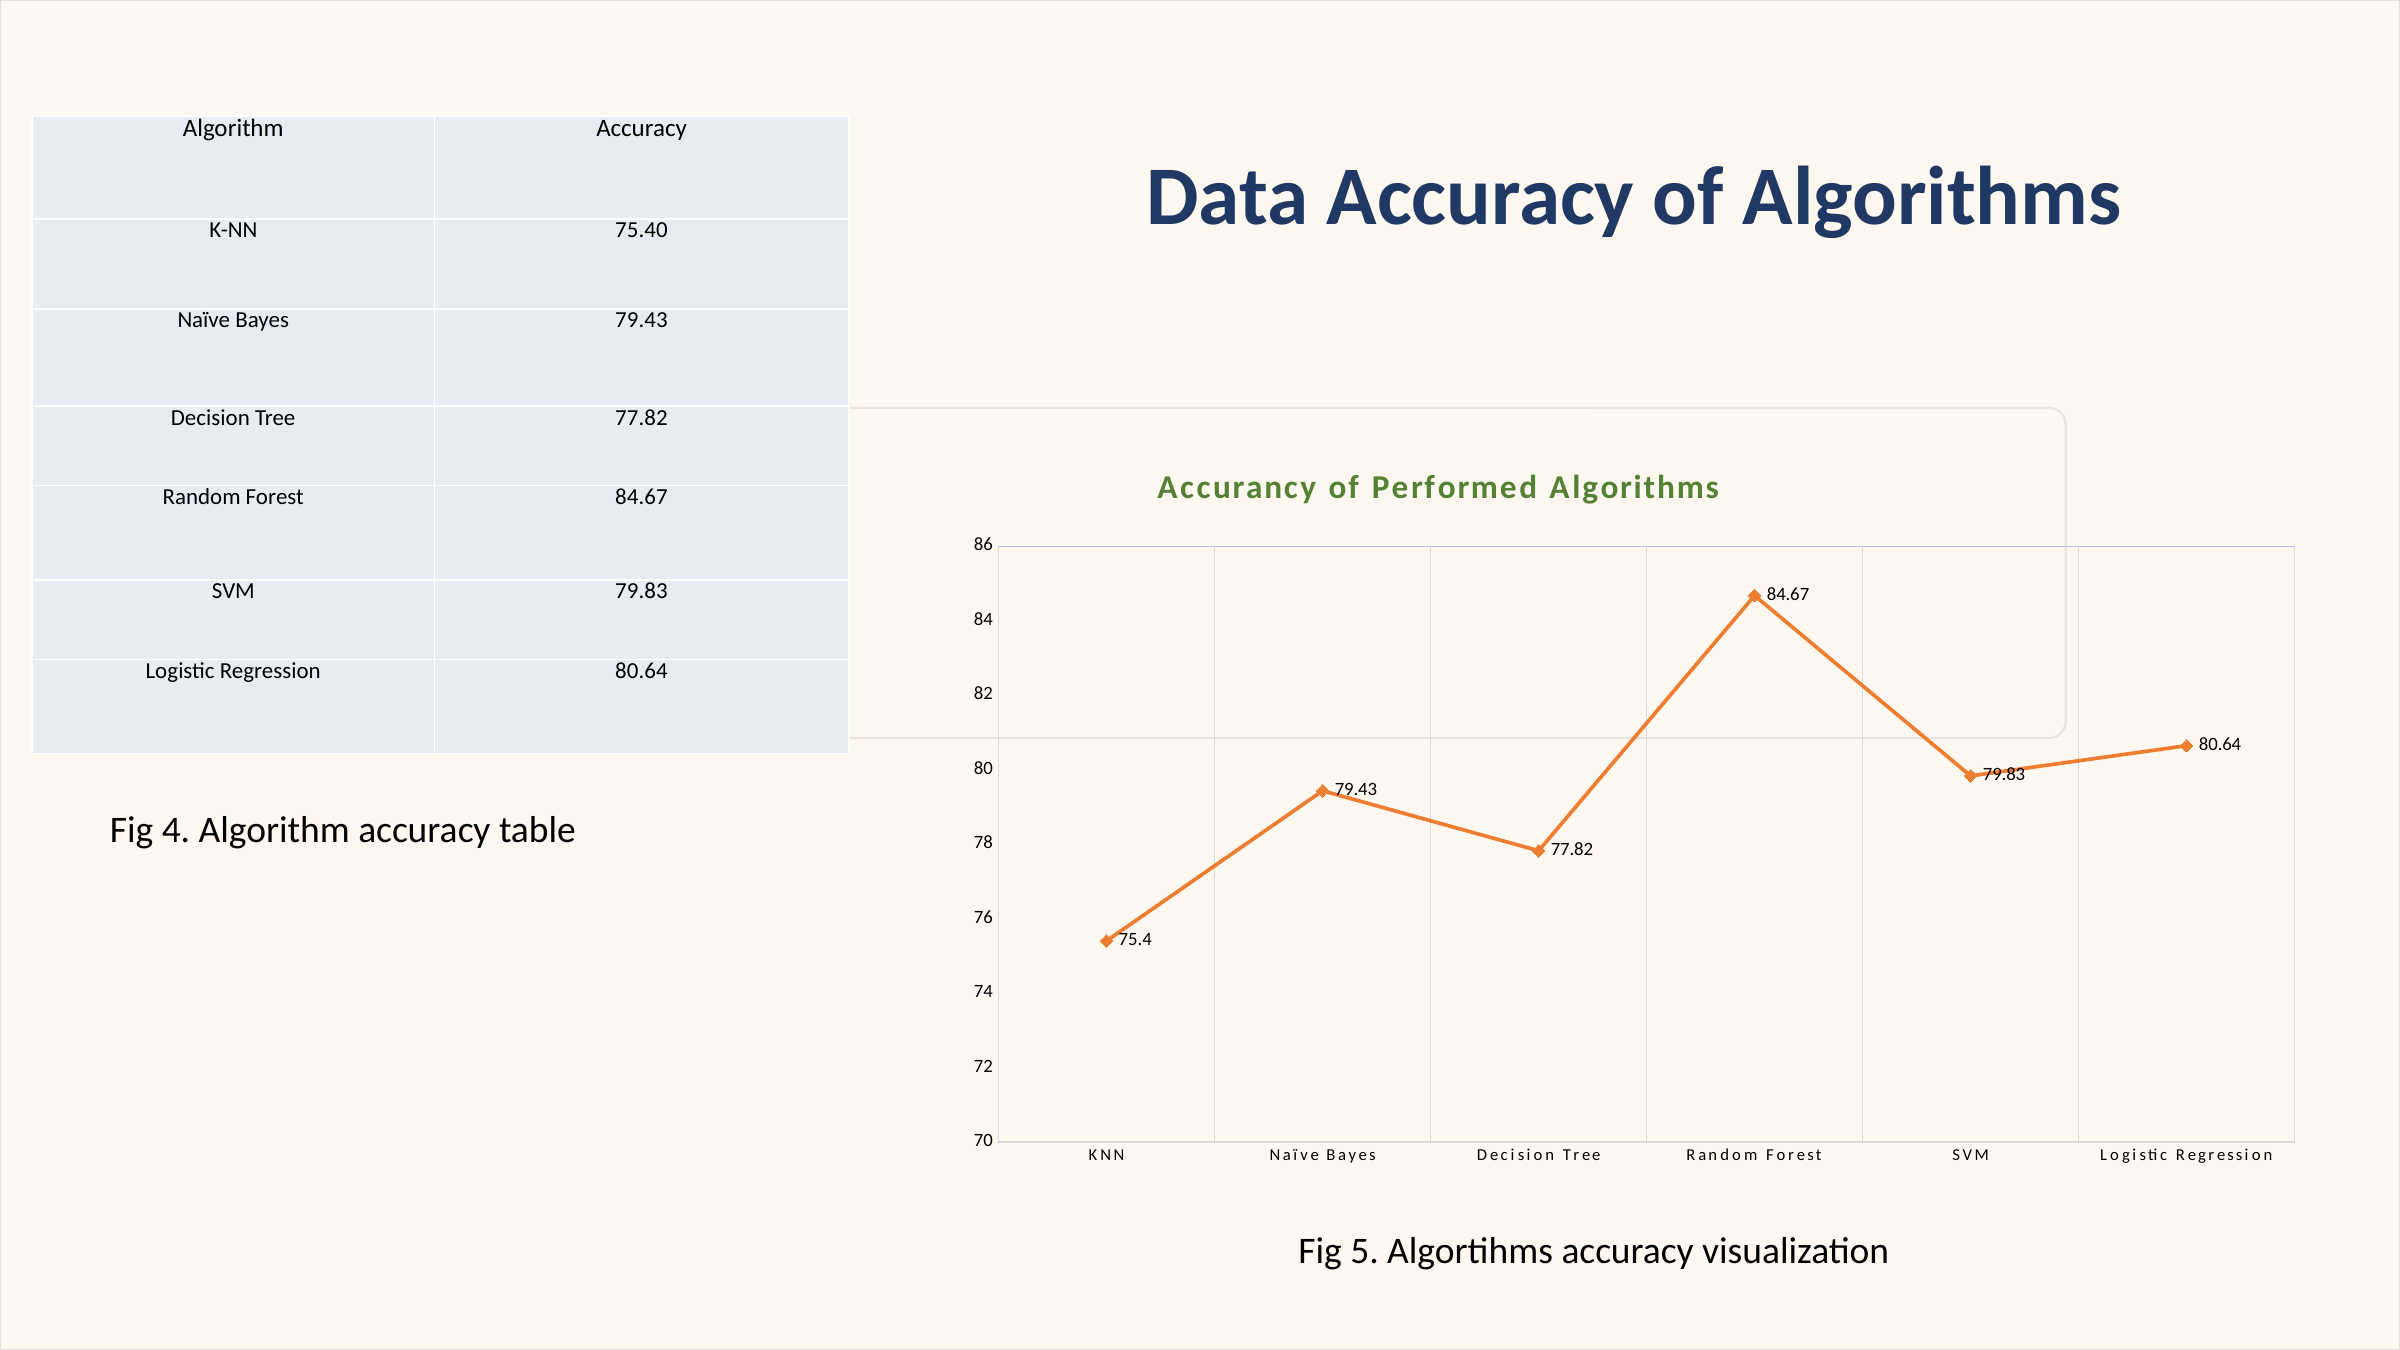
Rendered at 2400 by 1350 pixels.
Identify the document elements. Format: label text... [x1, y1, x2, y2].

table_cell 77.82 [435, 407, 848, 485]
text_box [850, 407, 2066, 739]
table_header Algorithm [33, 117, 434, 218]
table_cell SVM [33, 581, 434, 659]
chart [946, 446, 2323, 1180]
table_cell 79.83 [435, 581, 848, 659]
text_box Fig 5. Algortihms accuracy visualization [1283, 1218, 2186, 1279]
text_box Data Accuracy of Algorithms [1127, 134, 2142, 249]
table_header Accuracy [435, 117, 848, 218]
table_cell Random Forest [33, 486, 434, 579]
table_cell 80.64 [435, 660, 848, 753]
table_cell Logistic Regression [33, 660, 434, 753]
text_box [0, 0, 2400, 1350]
table_cell K-NN [33, 220, 434, 308]
table_cell 84.67 [435, 486, 848, 579]
table_cell Naïve Bayes [33, 310, 434, 405]
table_cell 79.43 [435, 310, 848, 405]
table_cell Decision Tree [33, 407, 434, 485]
text_box Fig 4. Algorithm accuracy table [94, 797, 802, 858]
table_cell 75.40 [435, 220, 848, 308]
